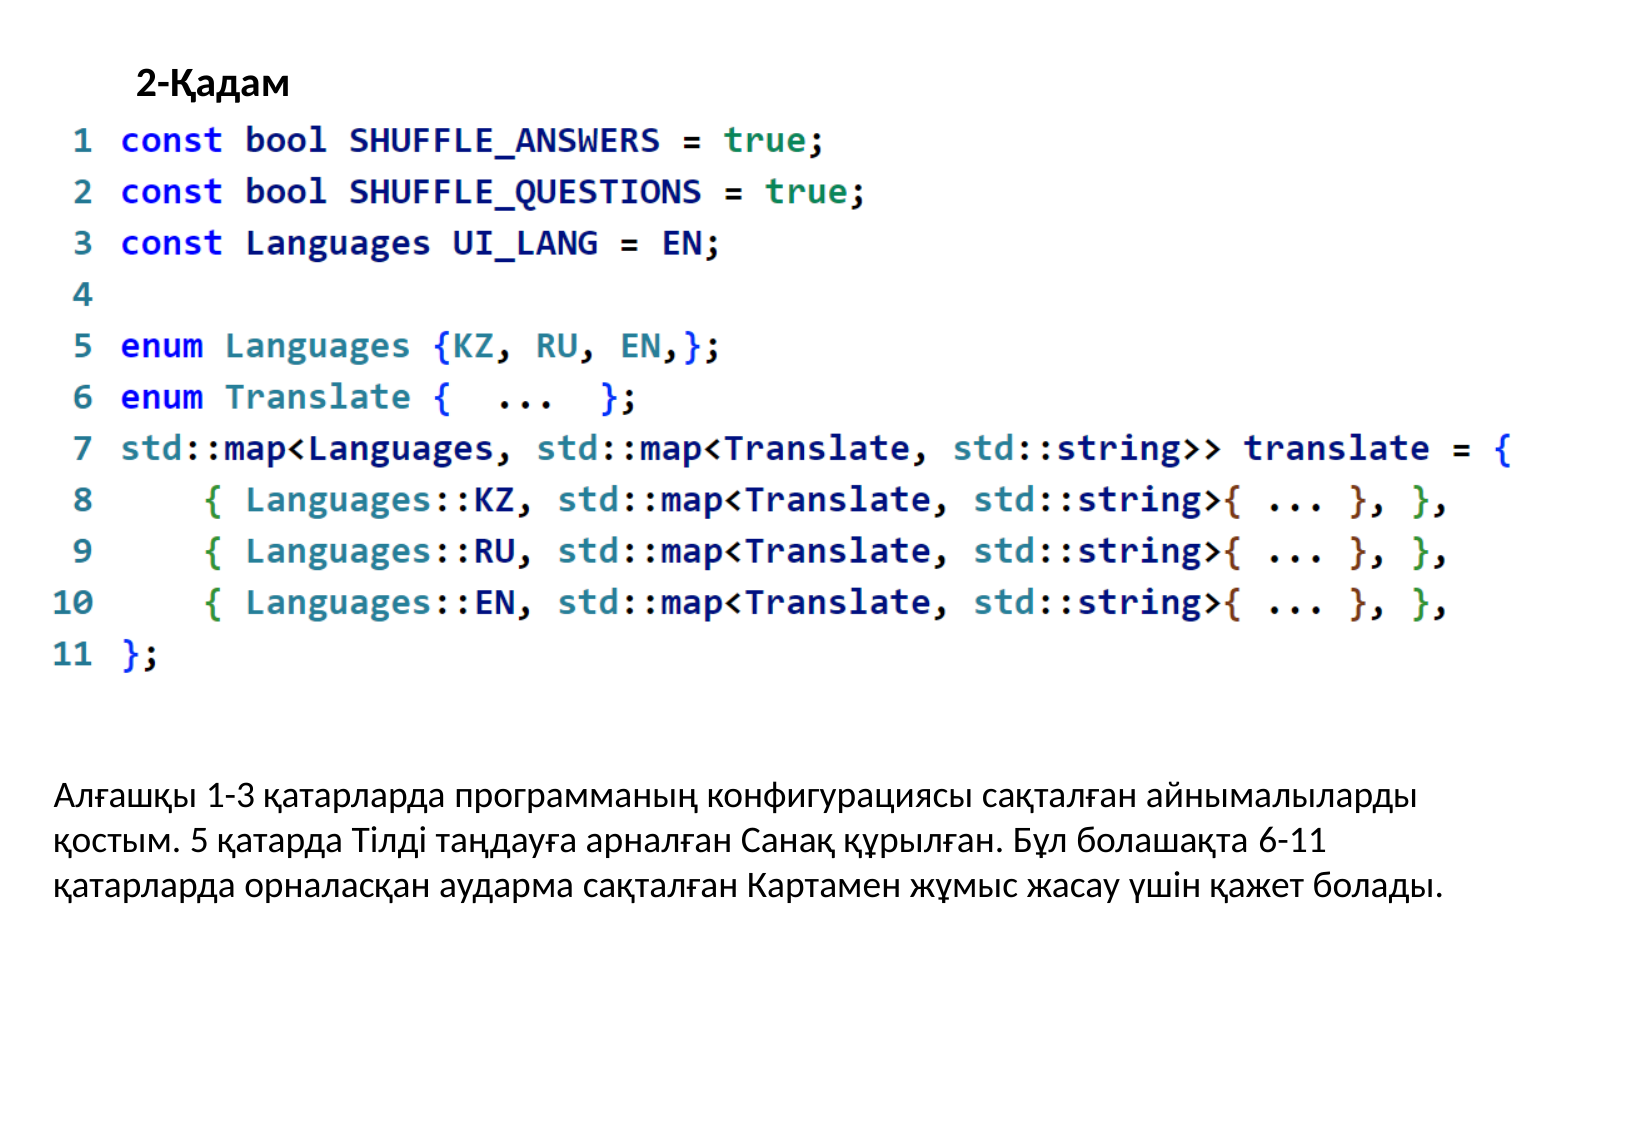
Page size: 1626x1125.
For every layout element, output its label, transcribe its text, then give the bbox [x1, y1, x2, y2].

text_box Алғашқы 1-3 қатарларда программаның конфигурациясы сақталған айнымалыларды қостым. 5 қатарда Тілді таңдауға арналған Санақ құрылған. Бұл болашақта 6-11 қатарларда орналасқан аударма сақталған Картамен жұмыс жасау үшін қажет болады. [39, 762, 1563, 913]
picture [50, 116, 1562, 688]
text_box 2-Қадам [121, 46, 403, 115]
